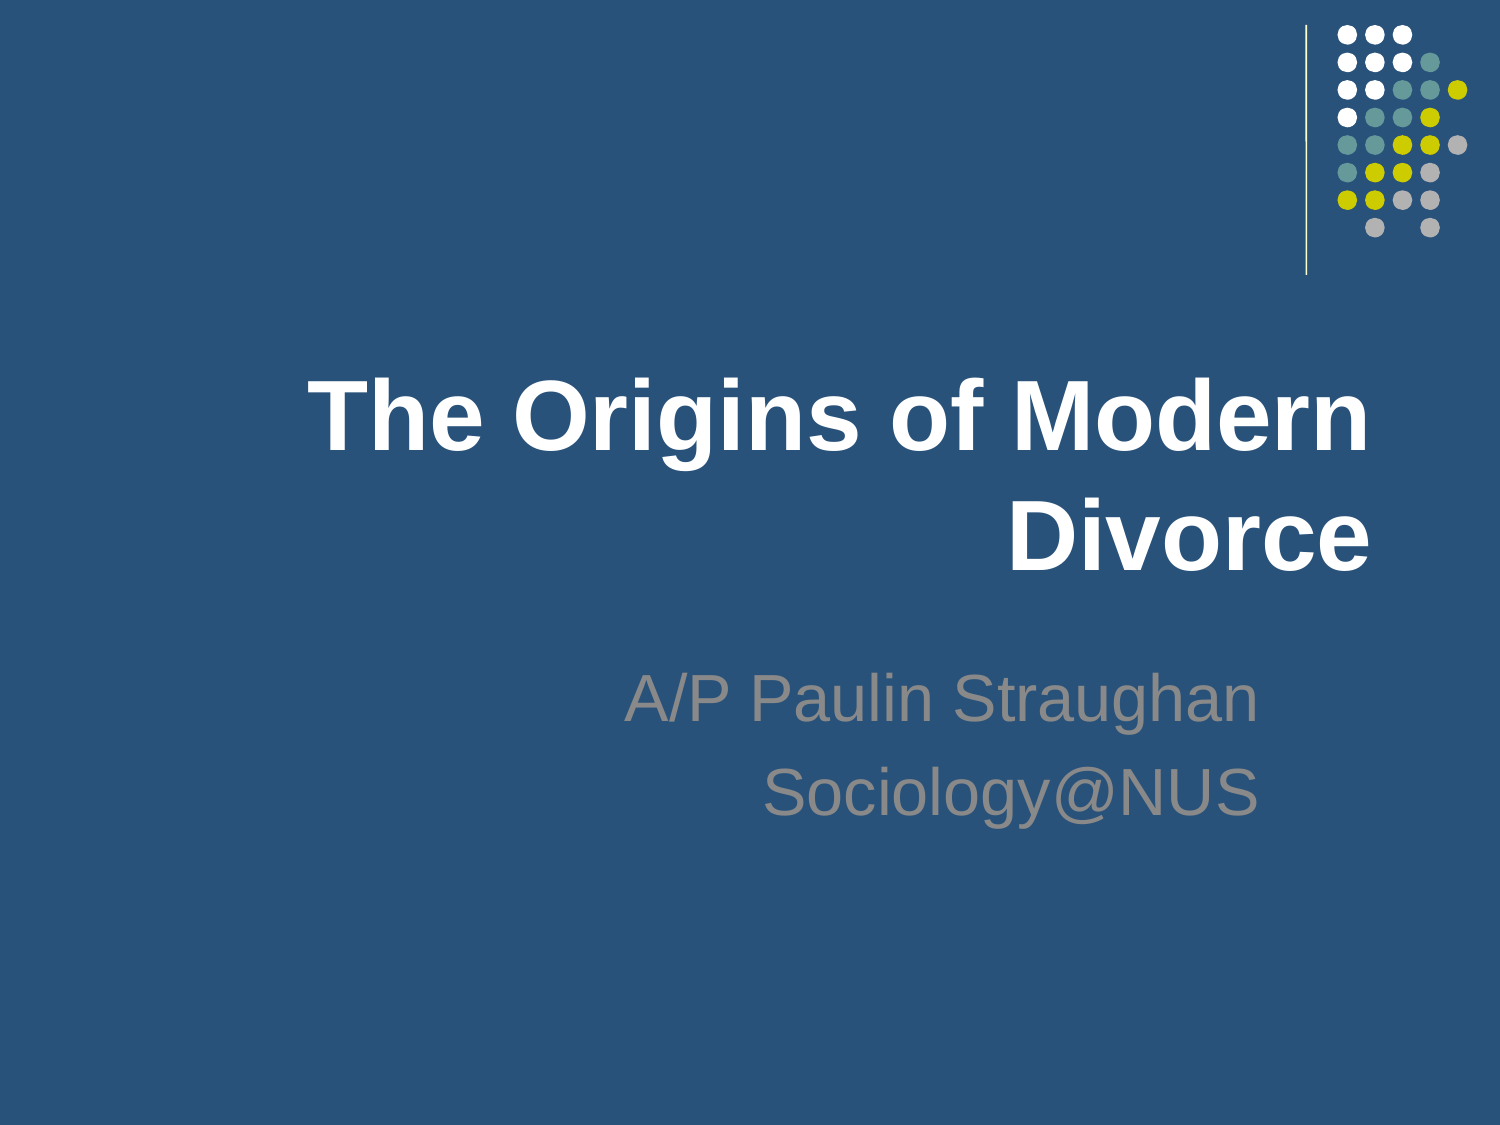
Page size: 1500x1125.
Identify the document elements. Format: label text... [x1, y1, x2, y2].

title The Origins of Modern Divorce [112, 349, 1388, 591]
subtitle A/P Paulin Straughan Sociology@NUS [224, 647, 1276, 929]
